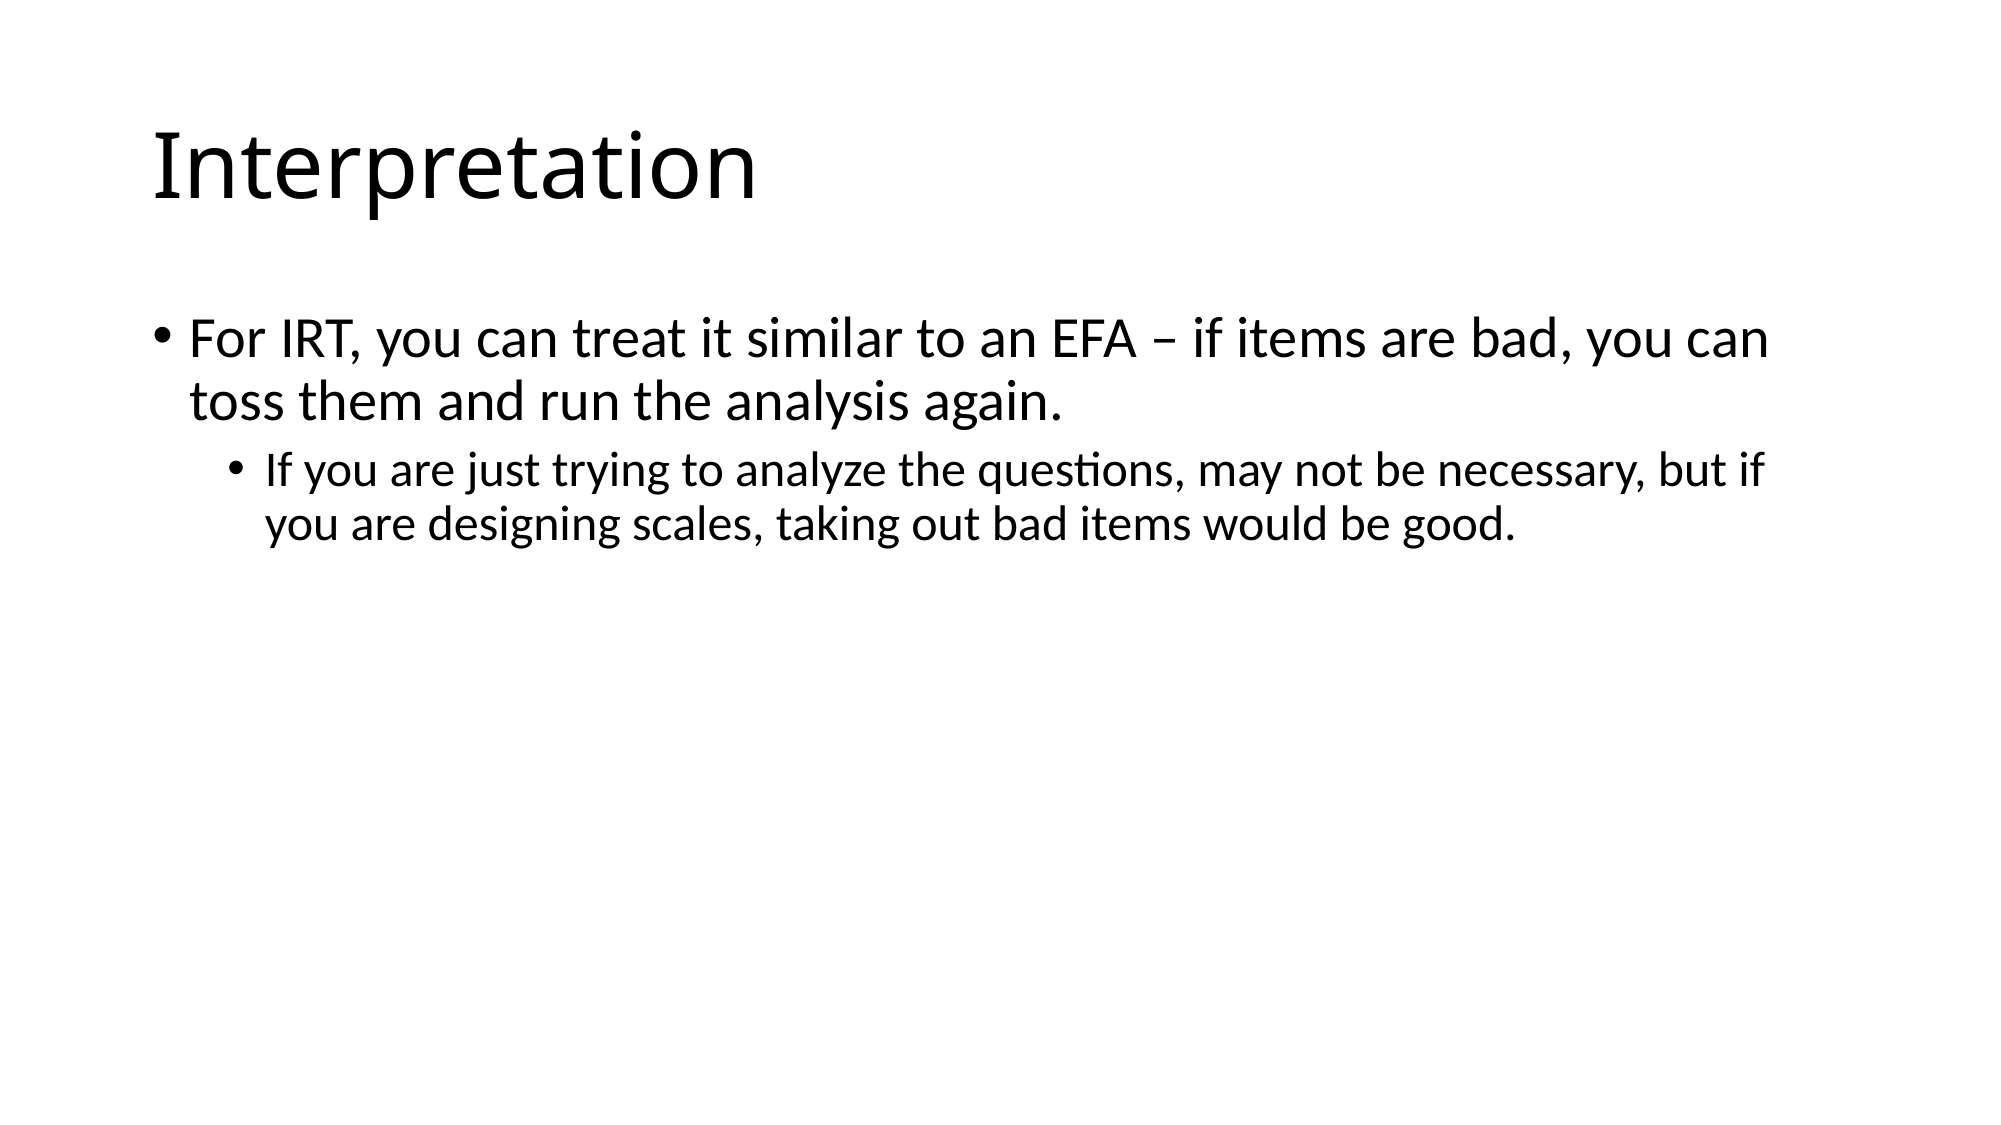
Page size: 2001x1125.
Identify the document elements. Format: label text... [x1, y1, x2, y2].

title Interpretation [137, 59, 1863, 278]
list For IRT, you can treat it similar to an EFA – if items are bad, you can toss them and run the analysis again. If you are just trying to analyze the questions, may not be necessary, but if you are designing scales, taking out bad items would be good. [137, 299, 1863, 1014]
